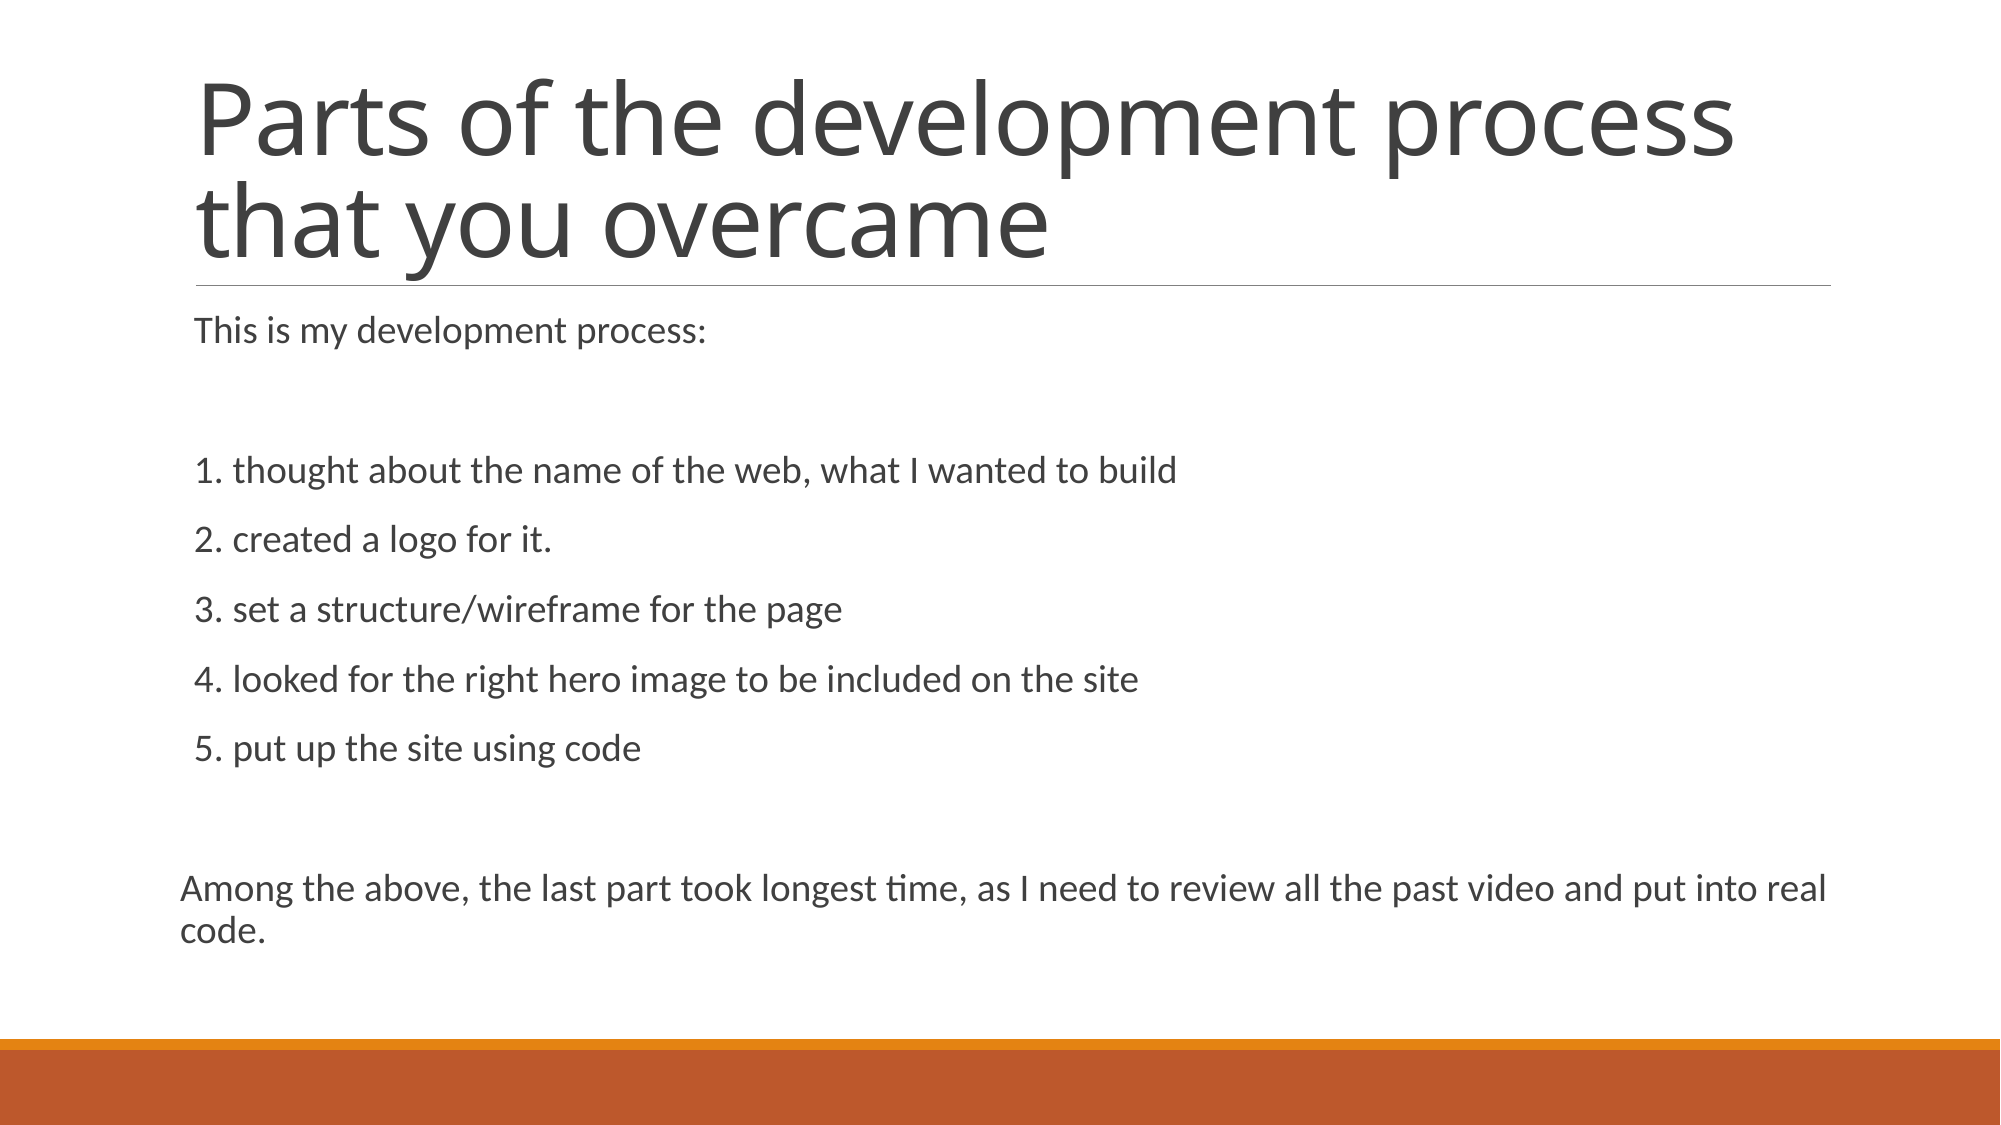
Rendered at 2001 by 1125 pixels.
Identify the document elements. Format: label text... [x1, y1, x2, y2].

list This is my development process: 1. thought about the name of the web, what I wanted to build 2. created a logo for it. 3. set a structure/wireframe for the page 4. looked for the right hero image to be included on the site 5. put up the site using code Among the above, the last part took longest time, as I need to review all the past video and put into real code. [180, 302, 1830, 963]
title Parts of the development process that you overcame [180, 47, 1830, 285]
